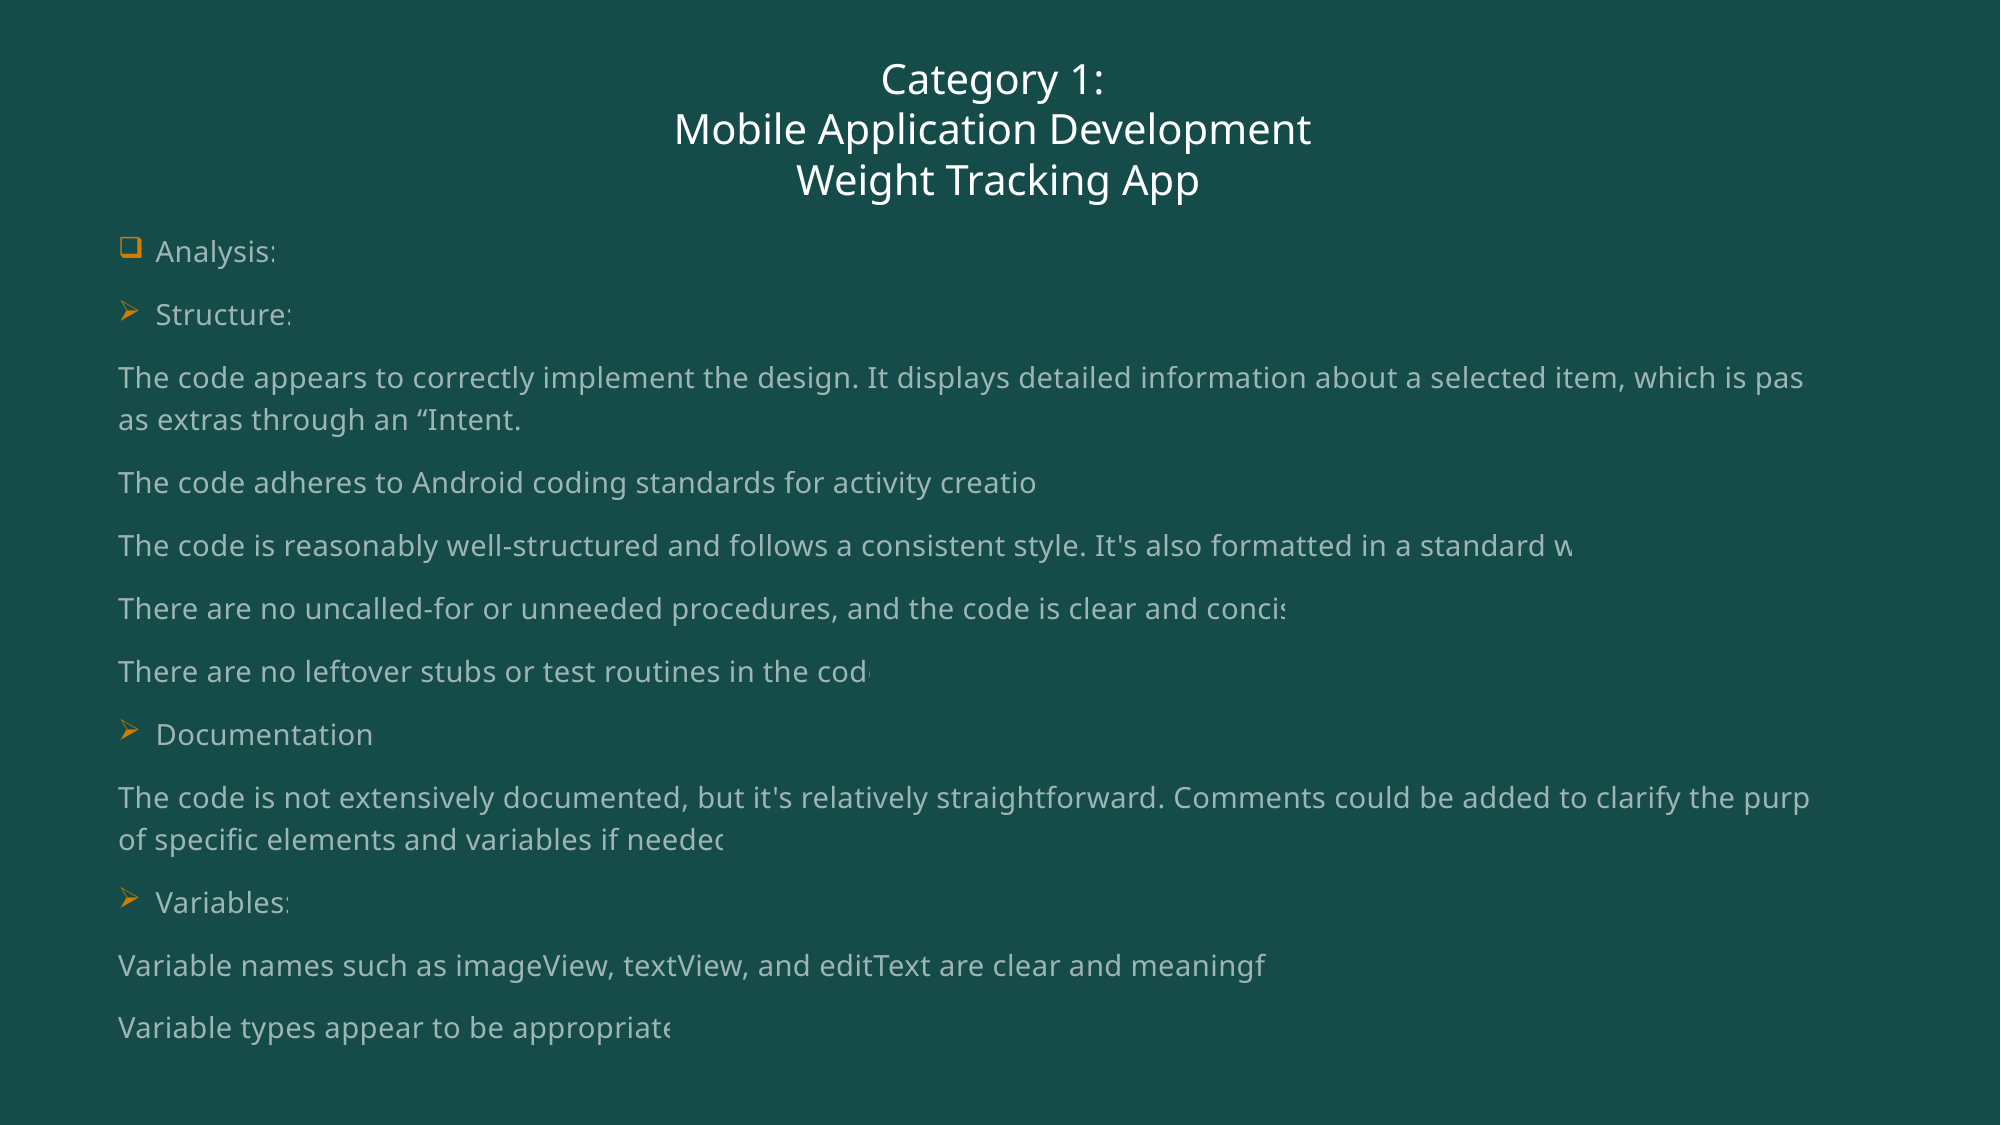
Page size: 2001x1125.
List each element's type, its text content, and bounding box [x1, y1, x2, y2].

title Category 1: Mobile Application Development Weight Tracking App [118, 53, 1878, 226]
list Analysis: Structure: The code appears to correctly implement the design. It displays detailed information about a selected item, which is passed as extras through an “Intent.” The code adheres to Android coding standards for activity creation. The code is reasonably well-structured and follows a consistent style. It's also formatted in a standard way. There are no uncalled-for or unneeded procedures, and the code is clear and concise. There are no leftover stubs or test routines in the code. Documentation: The code is not extensively documented, but it's relatively straightforward. Comments could be added to clarify the purpose of specific elements and variables if needed. Variables: Variable names such as imageView, textView, and editText are clear and meaningful. Variable types appear to be appropriate. [118, 226, 1878, 1082]
